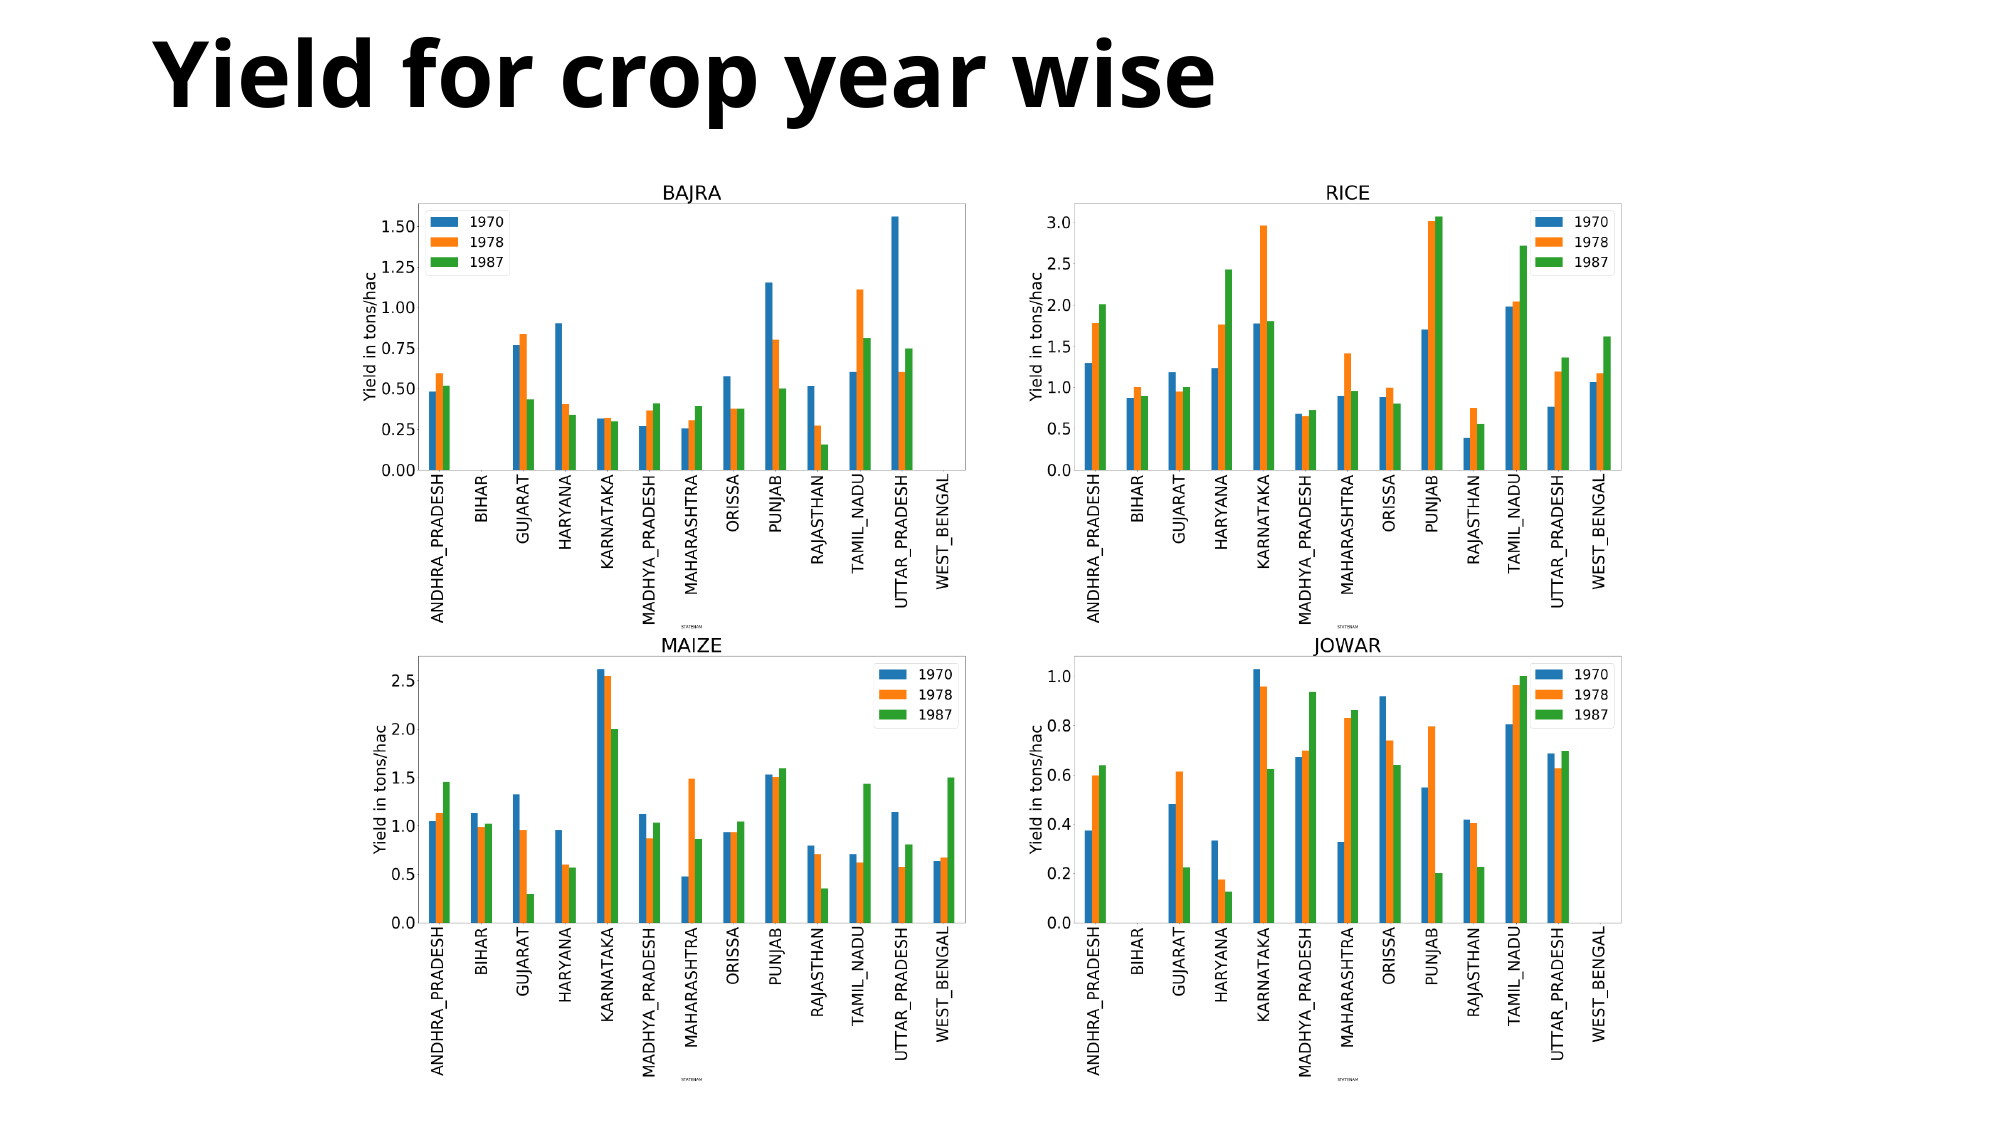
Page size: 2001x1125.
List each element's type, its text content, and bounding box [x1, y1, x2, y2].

title Yield for crop year wise [137, 0, 1863, 187]
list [224, 148, 1776, 1087]
